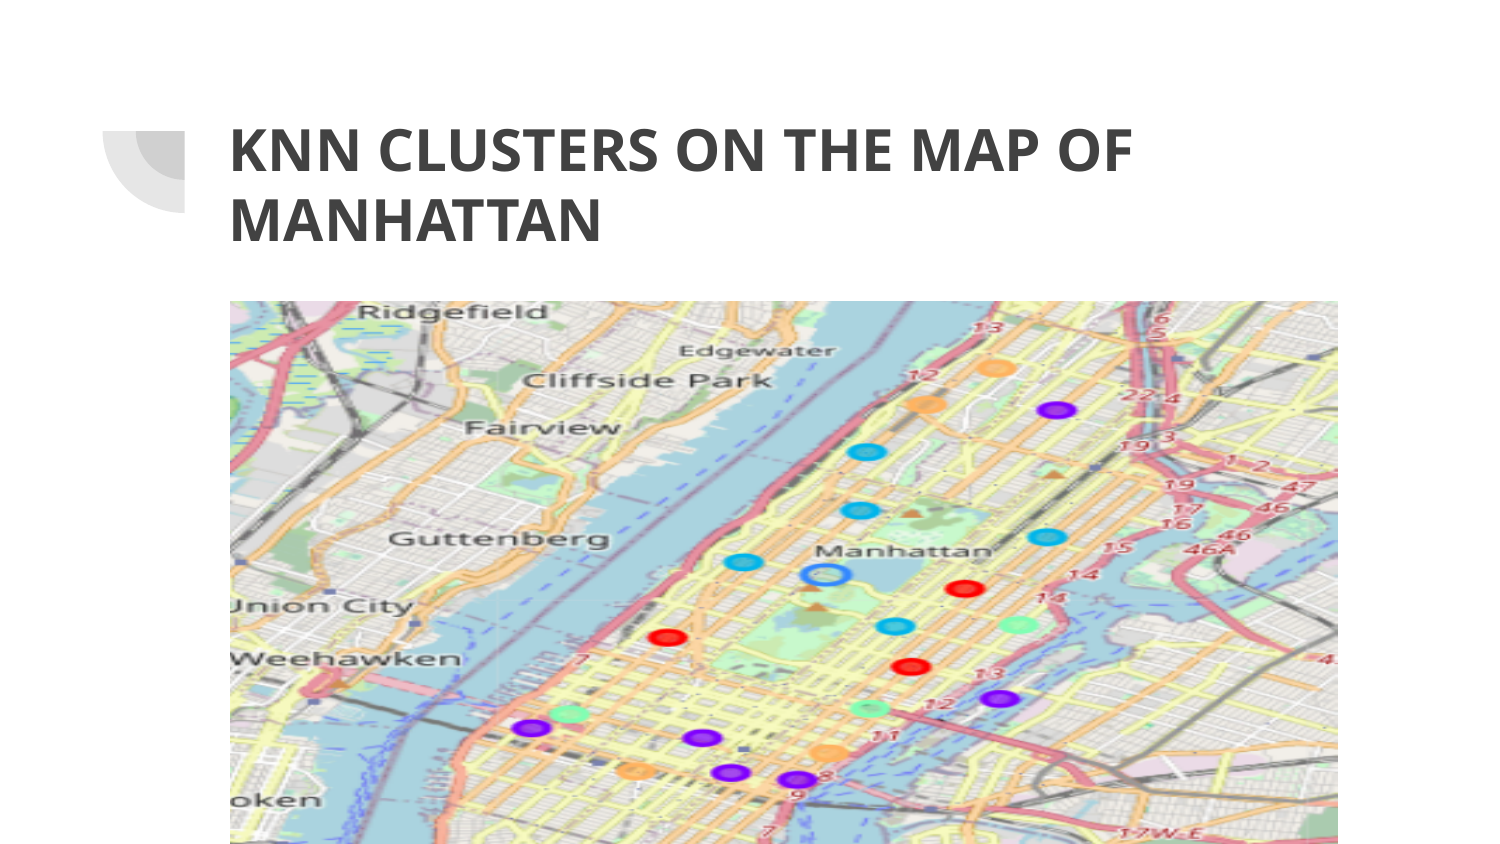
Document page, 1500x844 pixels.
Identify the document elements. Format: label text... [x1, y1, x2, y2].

picture [230, 301, 1339, 844]
title KNN CLUSTERS ON THE MAP OF MANHATTAN [213, 98, 1372, 359]
